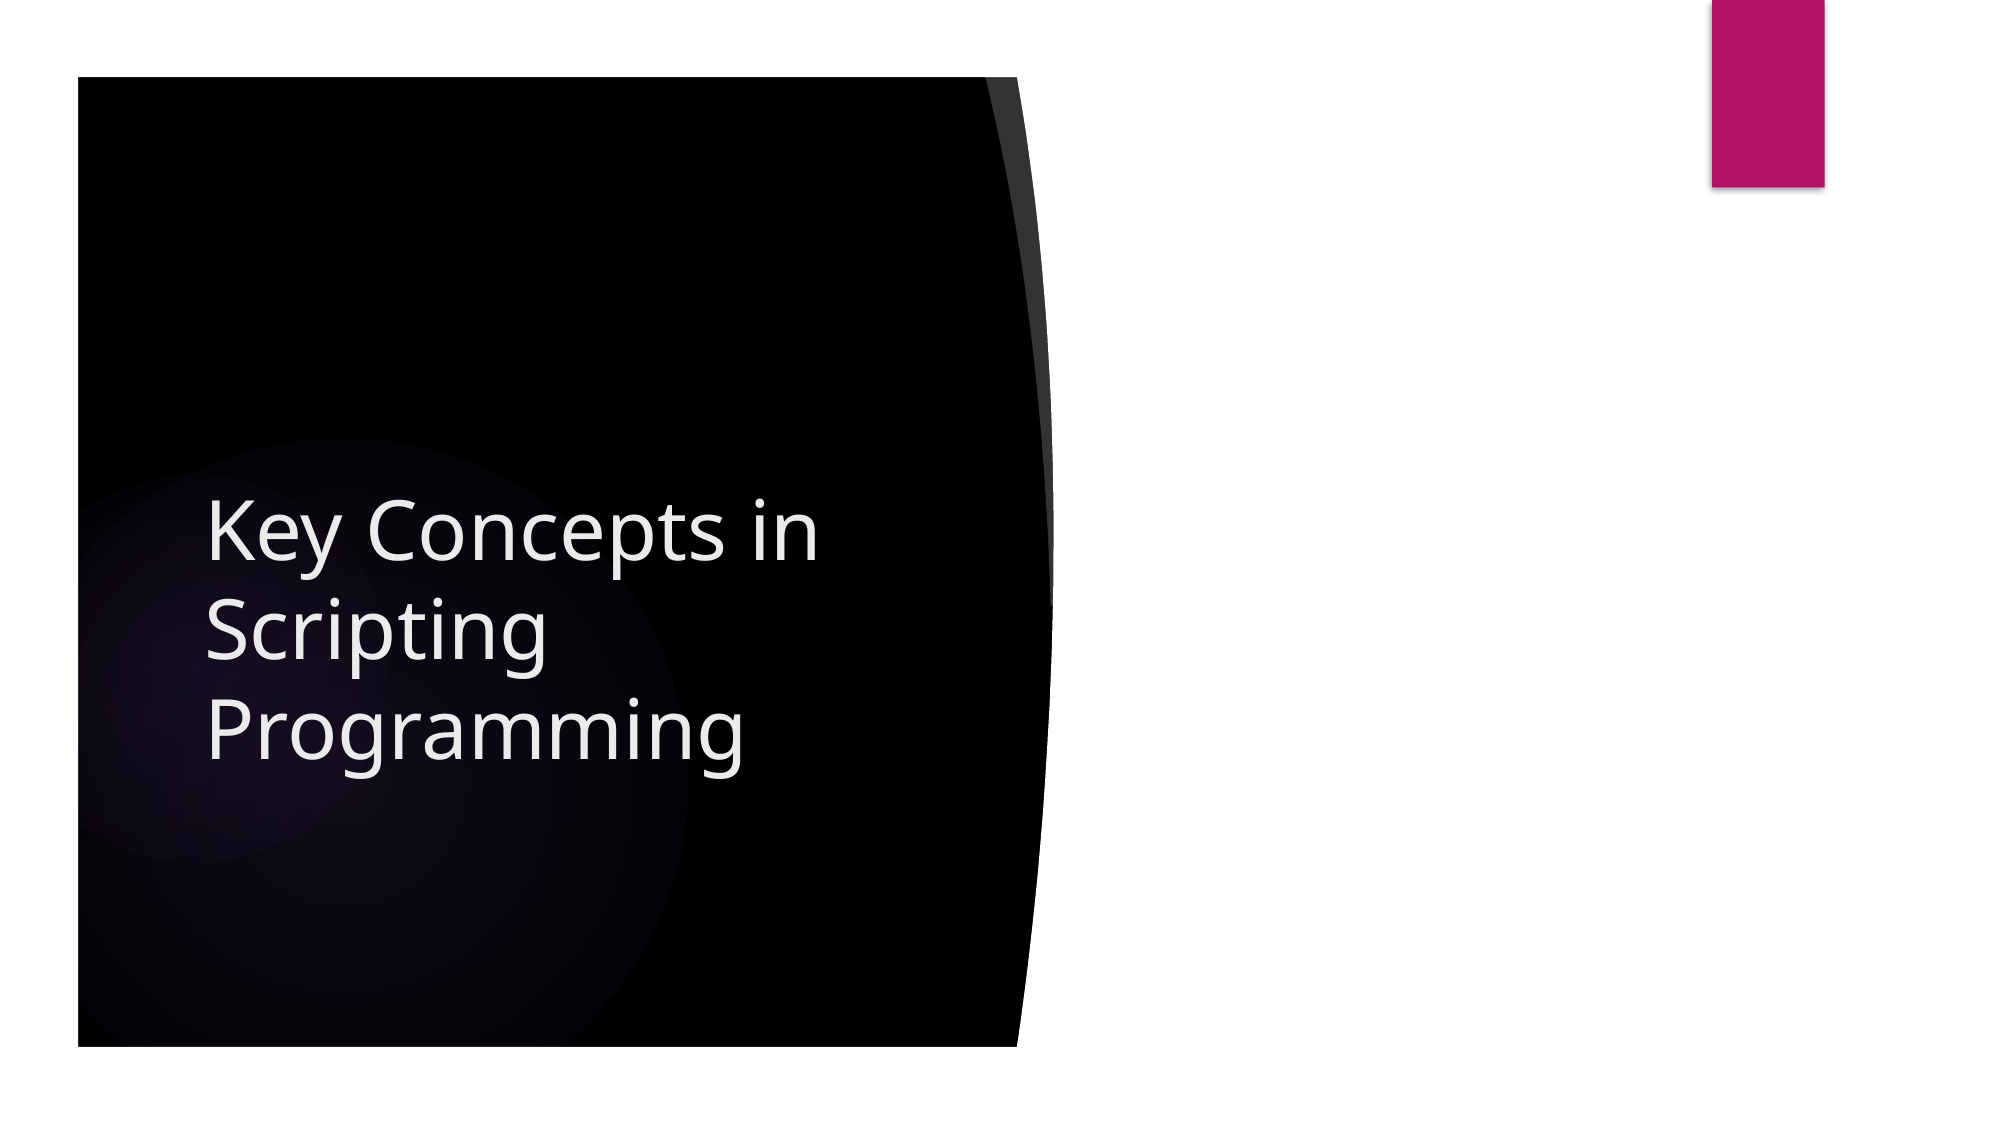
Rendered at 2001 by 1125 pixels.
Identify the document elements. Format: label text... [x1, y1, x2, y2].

title Key Concepts in Scripting Programming [189, 439, 904, 814]
